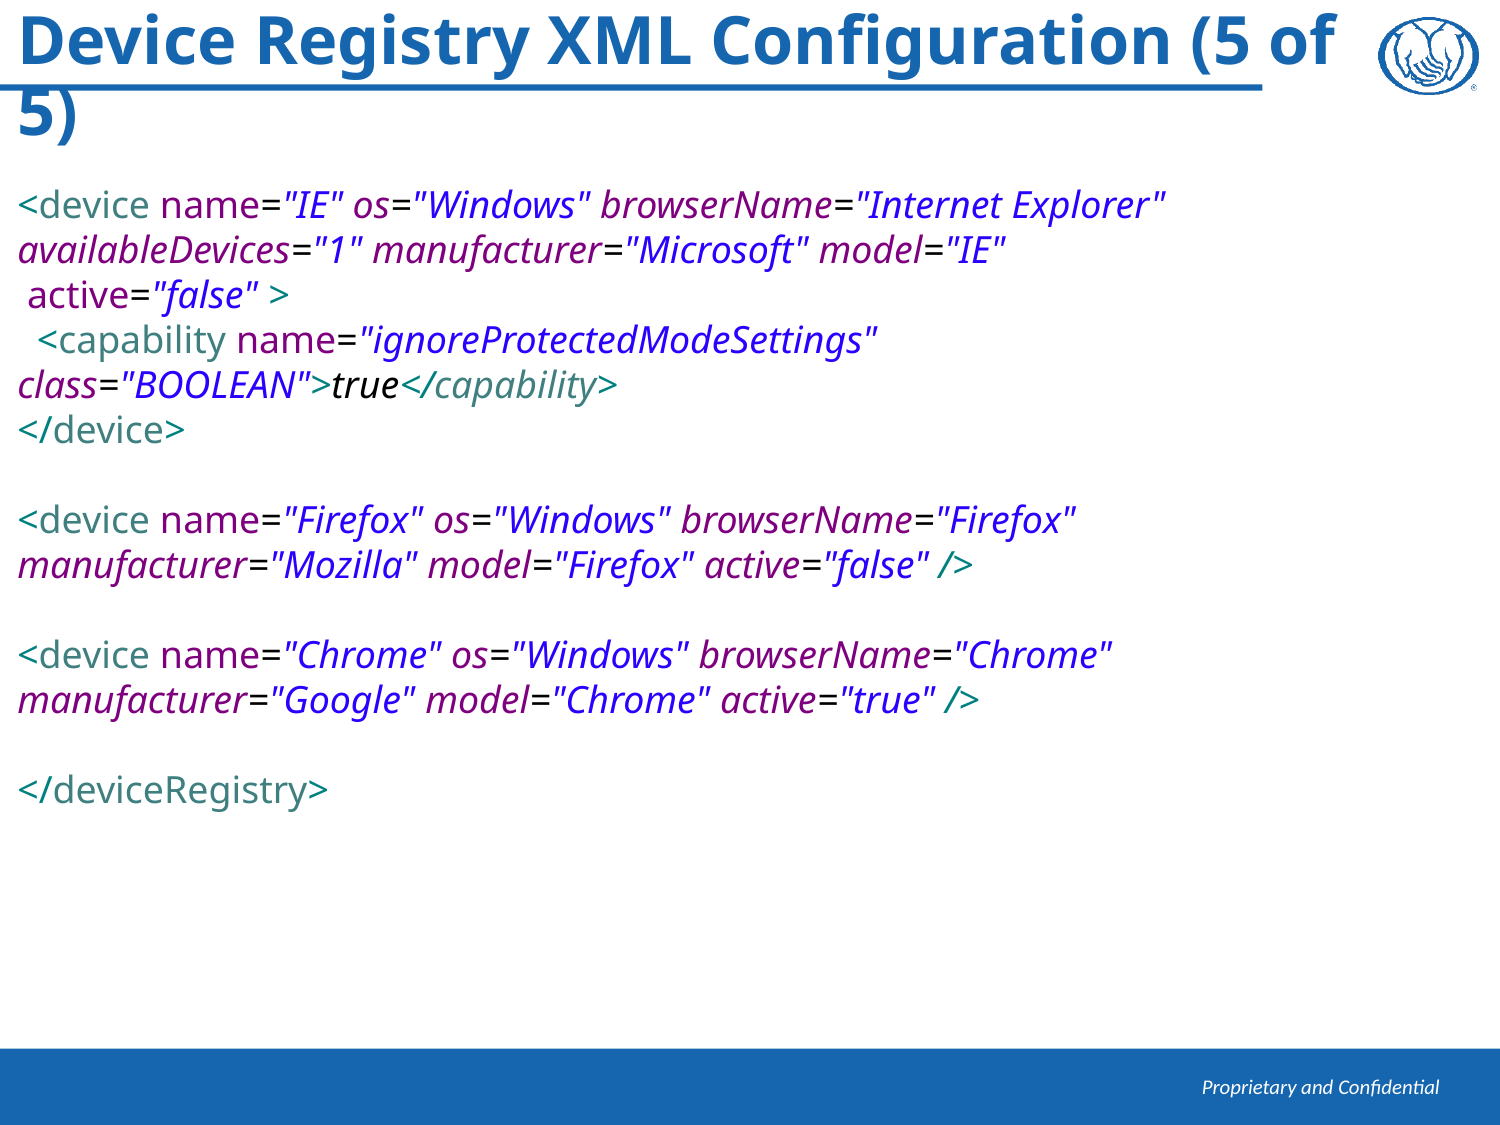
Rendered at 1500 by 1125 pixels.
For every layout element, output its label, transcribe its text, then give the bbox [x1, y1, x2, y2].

picture [1378, 17, 1479, 95]
text_box <device name="IE" os="Windows" browserName="Internet Explorer" availableDevices="1" manufacturer="Microsoft" model="IE" active="false" > <capability name="ignoreProtectedModeSettings" class="BOOLEAN">true</capability> </device> <device name="Firefox" os="Windows" browserName="Firefox" manufacturer="Mozilla" model="Firefox" active="false" /> <device name="Chrome" os="Windows" browserName="Chrome" manufacturer="Google" model="Chrome" active="true" /> </deviceRegistry> [2, 128, 1500, 819]
title Device Registry XML Configuration (5 of 5) [2, 0, 1354, 85]
